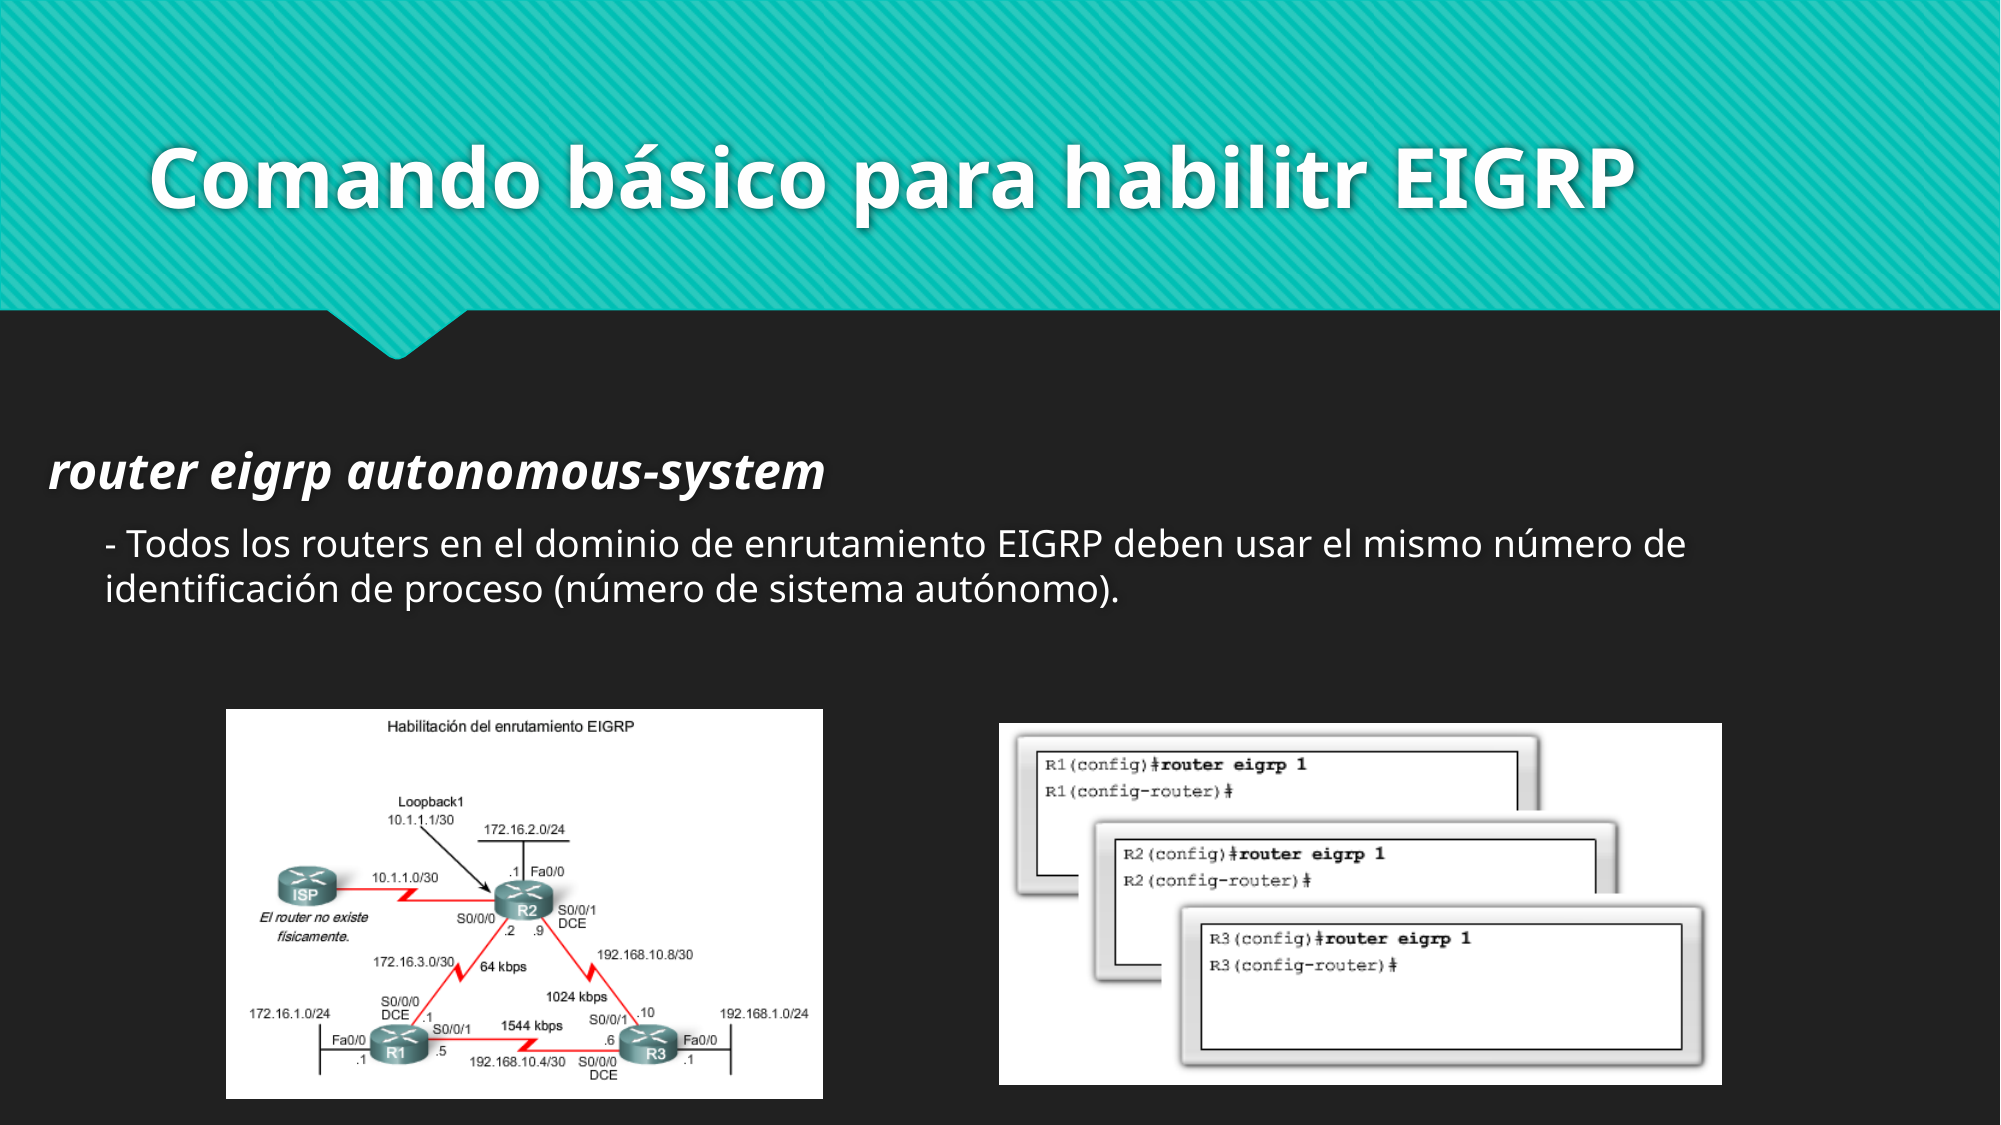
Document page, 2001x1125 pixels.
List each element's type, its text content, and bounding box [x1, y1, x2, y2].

picture [226, 708, 823, 1099]
title Comando básico para habilitr EIGRP [132, 73, 1868, 233]
list router eigrp autonomous-system - Todos los routers en el dominio de enrutamiento EIGRP deben usar el mismo número de identificación de proceso (número de sistema autónomo). [33, 231, 1819, 818]
picture [999, 722, 1723, 1085]
